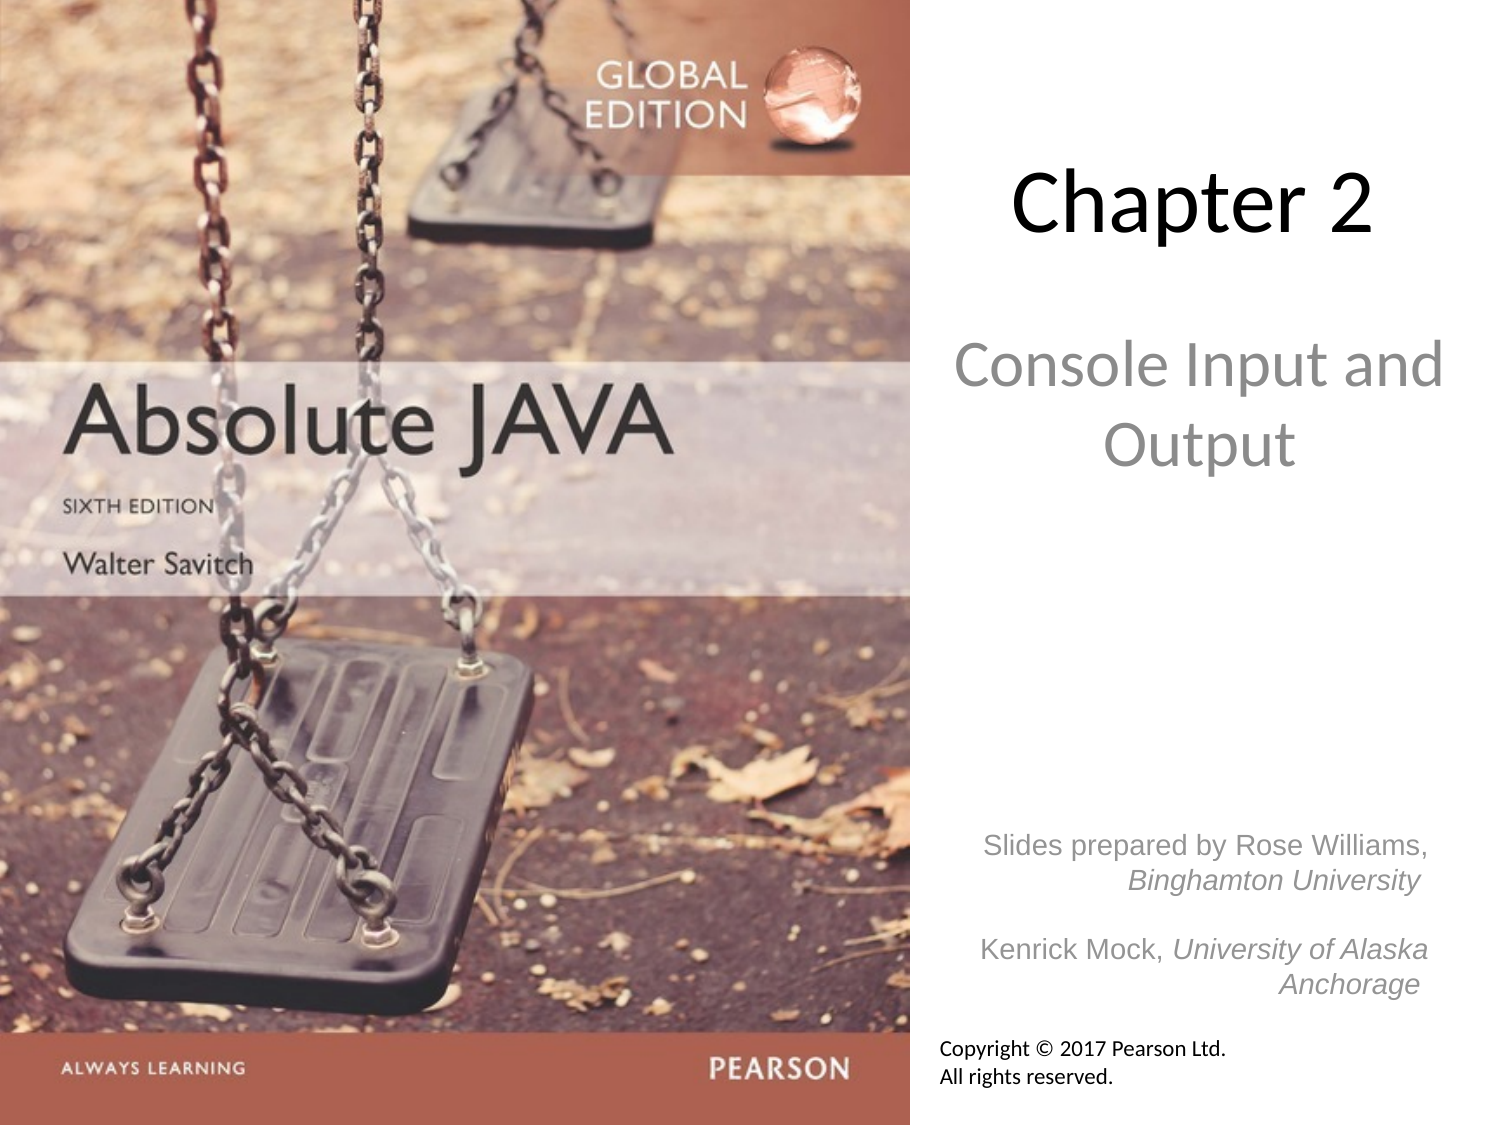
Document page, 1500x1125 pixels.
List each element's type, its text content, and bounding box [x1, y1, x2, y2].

subtitle Console Input and Output [924, 312, 1475, 600]
text_box Copyright © 2017 Pearson Ltd. All rights reserved. [924, 1026, 1275, 1097]
text_box Slides prepared by Rose Williams, Binghamton University Kenrick Mock, University of Alaska Anchorage [956, 818, 1444, 1043]
picture [0, 0, 910, 1125]
title Chapter 2 [924, 75, 1463, 312]
